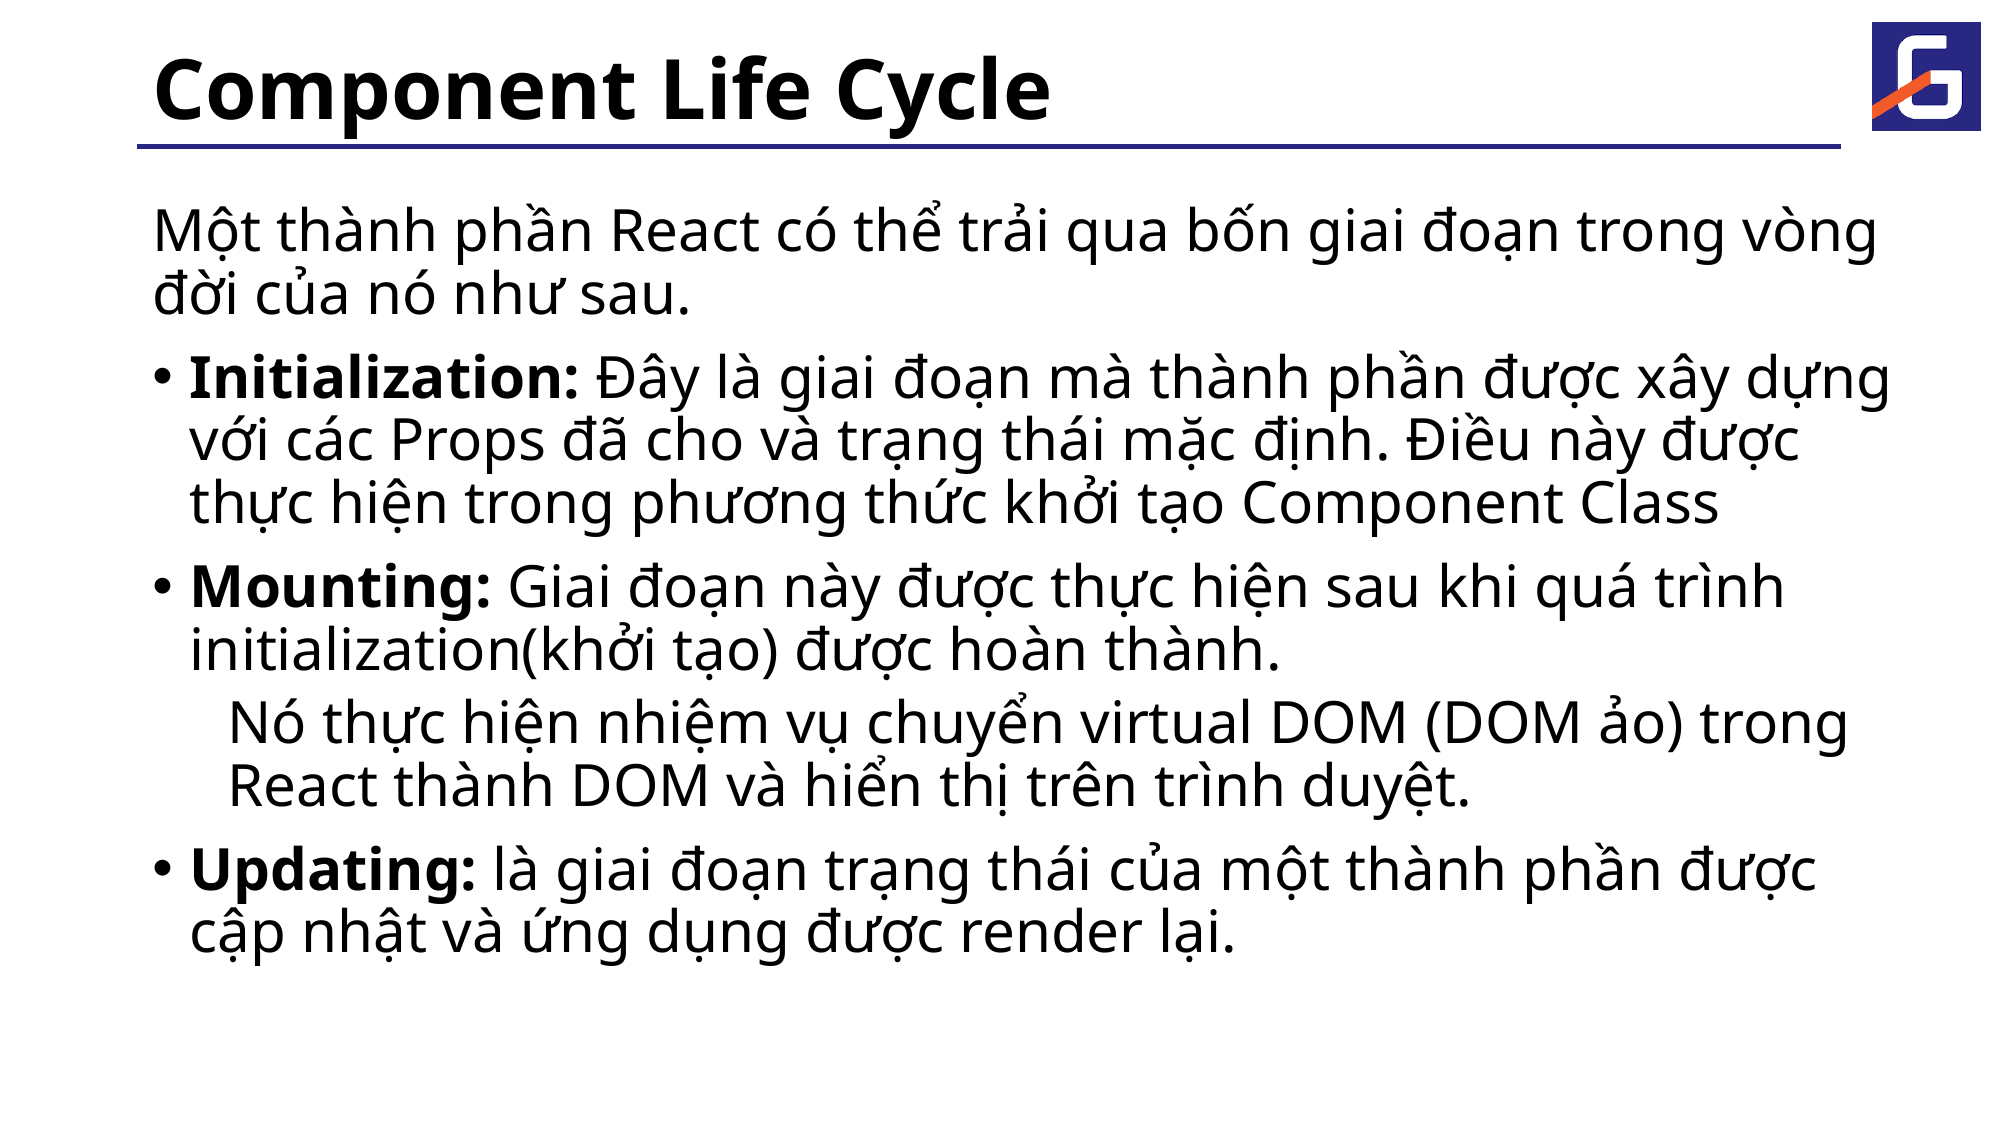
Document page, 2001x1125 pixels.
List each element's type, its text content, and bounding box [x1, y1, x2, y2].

picture [1872, 22, 1981, 131]
list Một thành phần React có thể trải qua bốn giai đoạn trong vòng đời của nó như sau. Initialization: Đây là giai đoạn mà thành phần được xây dựng với các Props đã cho và trạng thái mặc định. Điều này được thực hiện trong phương thức khởi tạo Component Class Mounting: Giai đoạn này được thực hiện sau khi quá trình initialization(khởi tạo) được hoàn thành. Nó thực hiện nhiệm vụ chuyển virtual DOM (DOM ảo) trong React thành DOM và hiển thị trên trình duyệt. Updating: là giai đoạn trạng thái của một thành phần được cập nhật và ứng dụng được render lại. [137, 193, 1943, 1068]
title Component Life Cycle [137, 26, 1863, 160]
